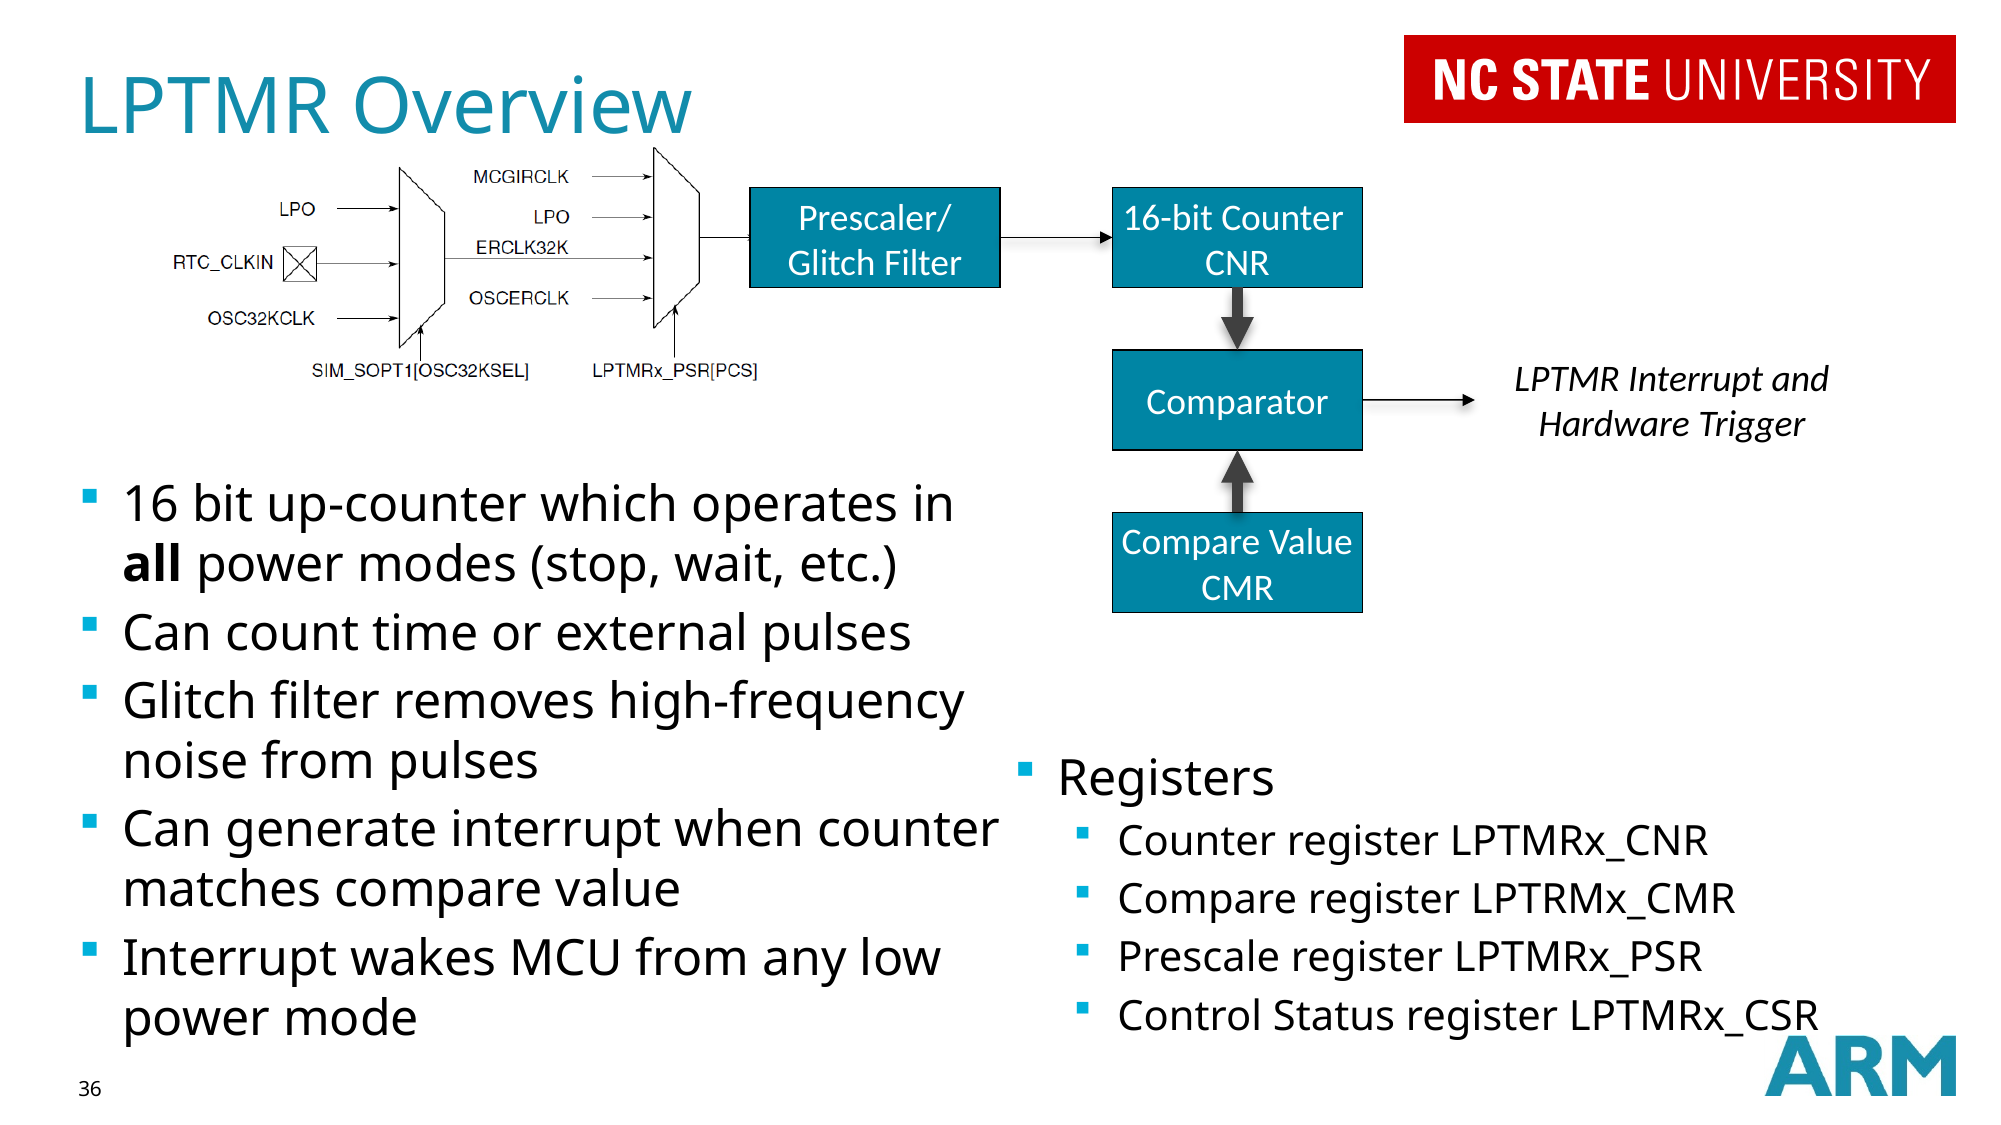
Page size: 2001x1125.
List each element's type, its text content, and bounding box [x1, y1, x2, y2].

picture [1764, 1035, 1956, 1096]
title LPTMR Overview [78, 55, 1910, 150]
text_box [162, 140, 1851, 613]
picture [1404, 35, 1956, 123]
list 16 bit up-counter which operates in all power modes (stop, wait, etc.) Can count time or external pulses Glitch filter removes high-frequency noise from pulses Can generate interrupt when counter matches compare value Interrupt wakes MCU from any low power mode Registers Counter register LPTMRx_CNR Compare register LPTRMx_CMR Prescale register LPTMRx_PSR Control Status register LPTMRx_CSR [78, 471, 1950, 1004]
